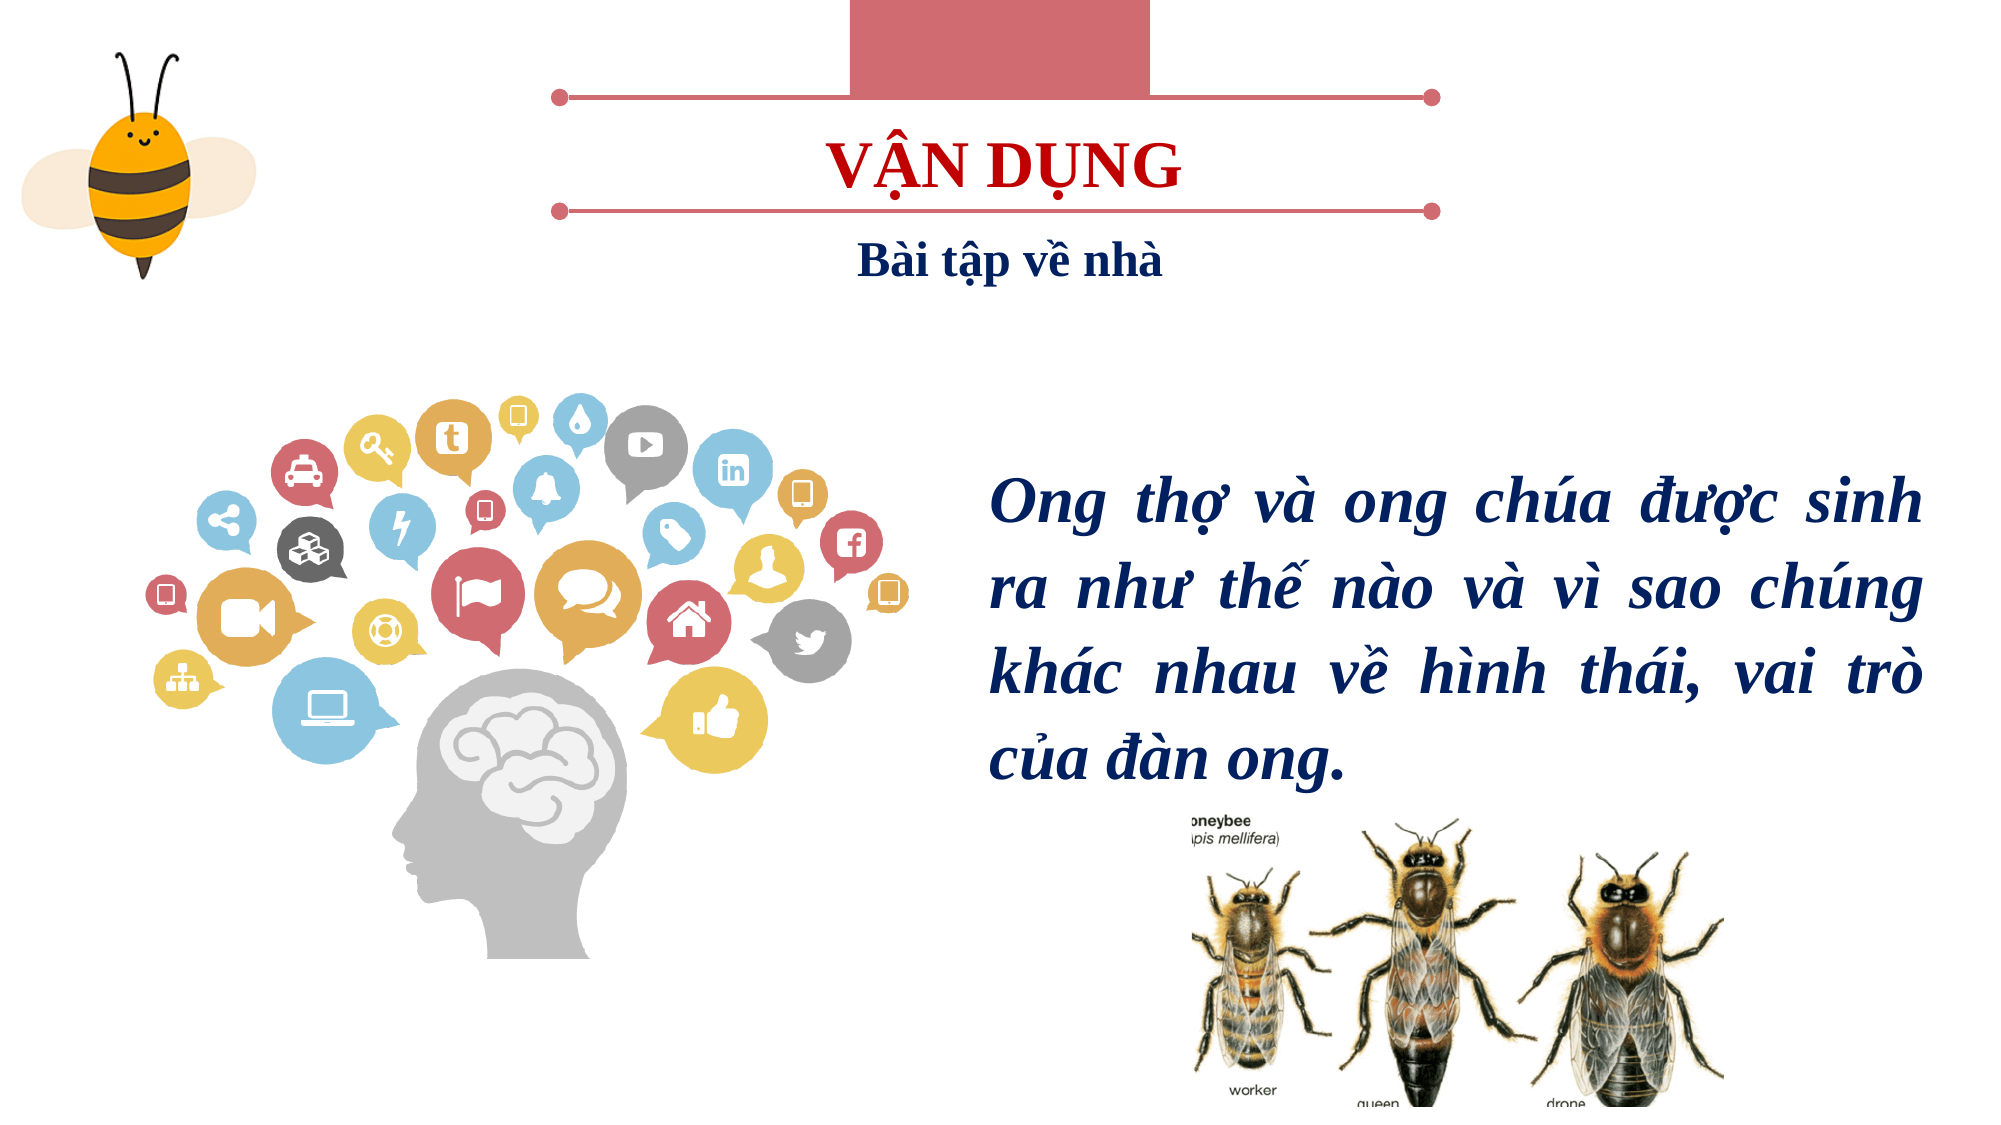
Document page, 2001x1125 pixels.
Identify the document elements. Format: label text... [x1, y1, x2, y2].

text_box VẬN DỤNG [339, 112, 1863, 208]
text_box [549, 208, 570, 219]
picture [145, 392, 909, 959]
text_box Ong thợ và ong chúa được sinh ra như thế nào và vì sao chúng khác nhau về hình thái, vai trò của đàn ong. [974, 443, 1941, 800]
text_box [849, 0, 1151, 95]
picture [0, 0, 339, 368]
text_box [1422, 208, 1442, 219]
text_box [549, 87, 570, 108]
text_box [1422, 87, 1442, 108]
text_box Bài tập về nhà [409, 219, 1612, 295]
picture [1191, 810, 1724, 1107]
